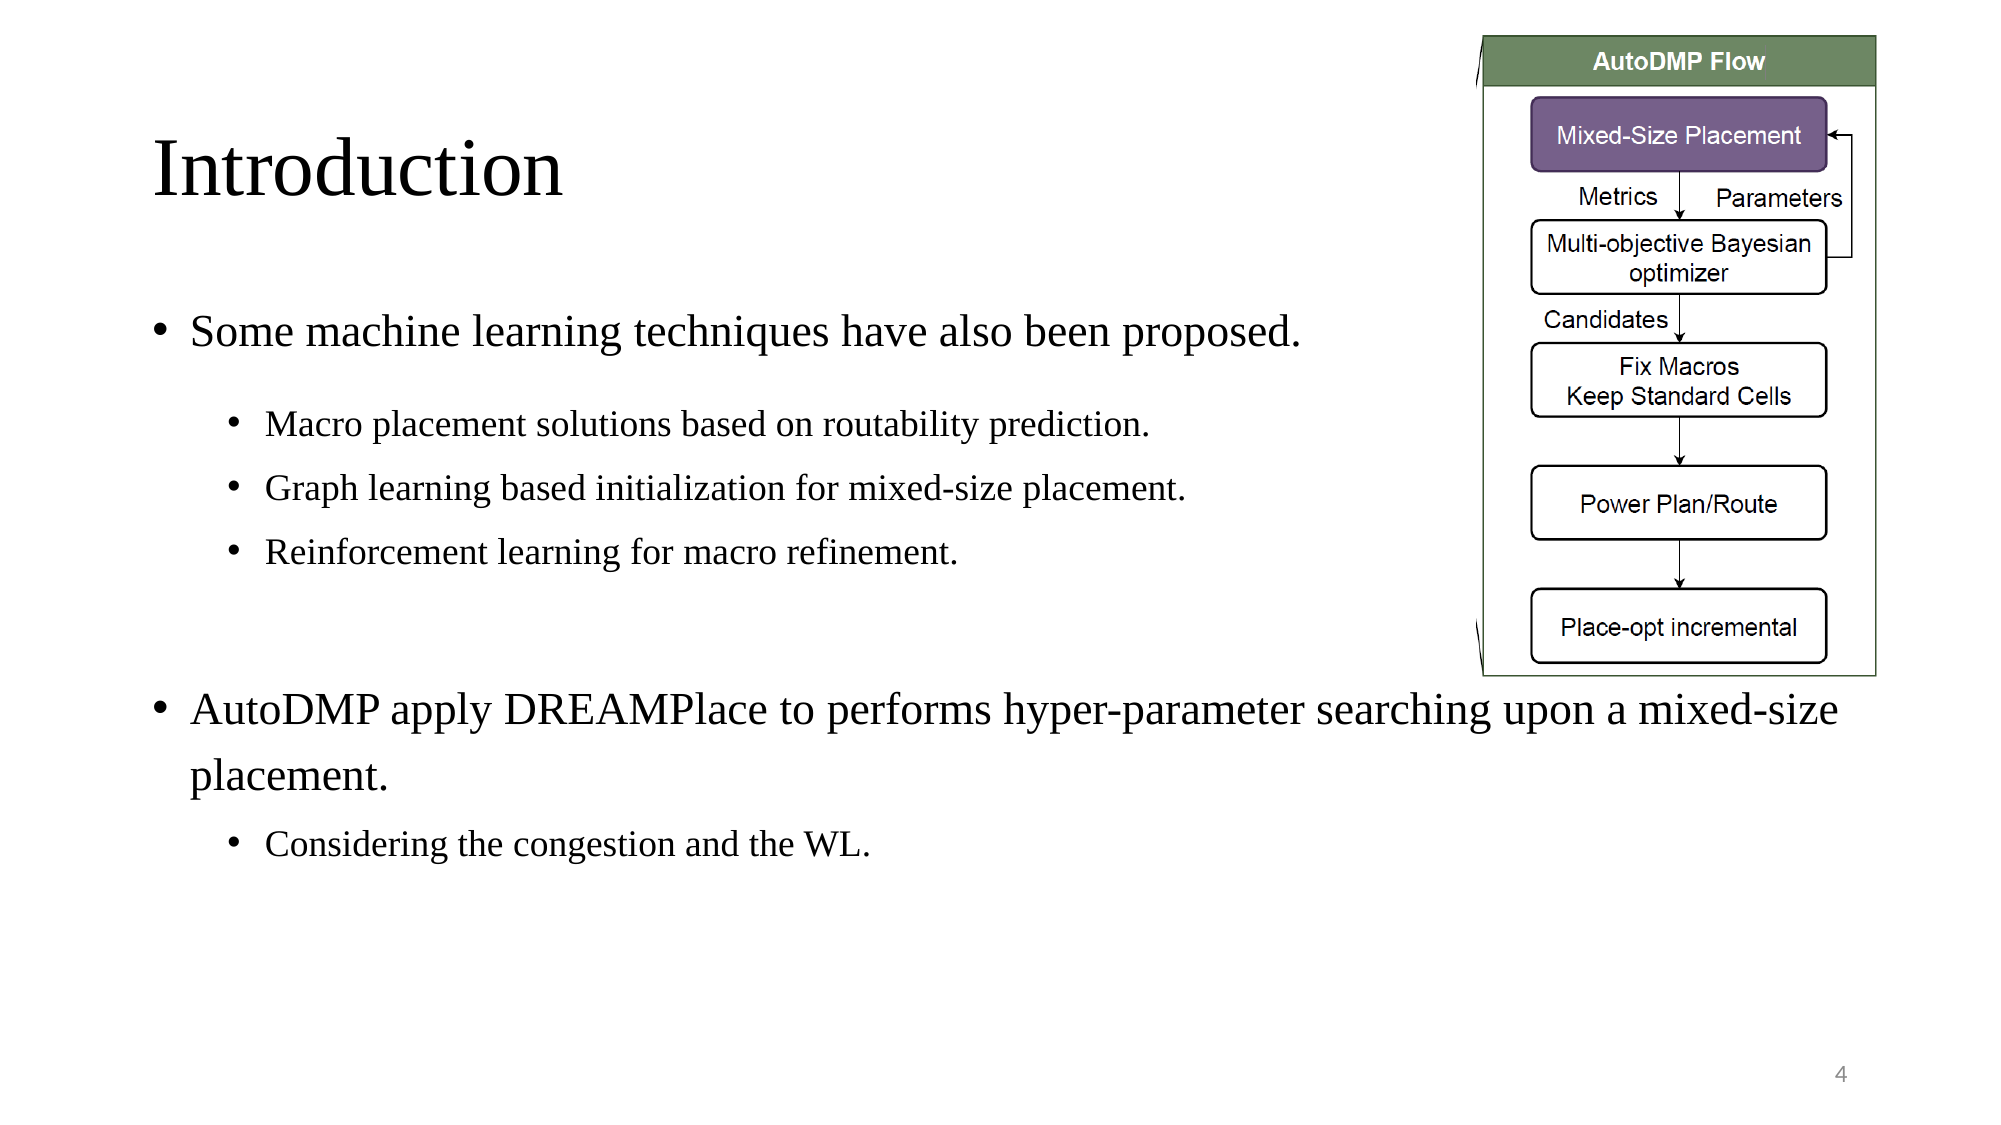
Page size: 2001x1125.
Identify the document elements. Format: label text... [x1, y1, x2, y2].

title Introduction [137, 59, 1476, 278]
list Some machine learning techniques have also been proposed. Macro placement solutions based on routability prediction. Graph learning based initialization for mixed-size placement. Reinforcement learning for macro refinement. AutoDMP apply DREAMPlace to performs hyper-parameter searching upon a mixed-size placement. Considering the congestion and the WL. [137, 299, 1863, 1014]
picture [1476, 22, 1883, 680]
slide_number 3 [1412, 1042, 1863, 1103]
